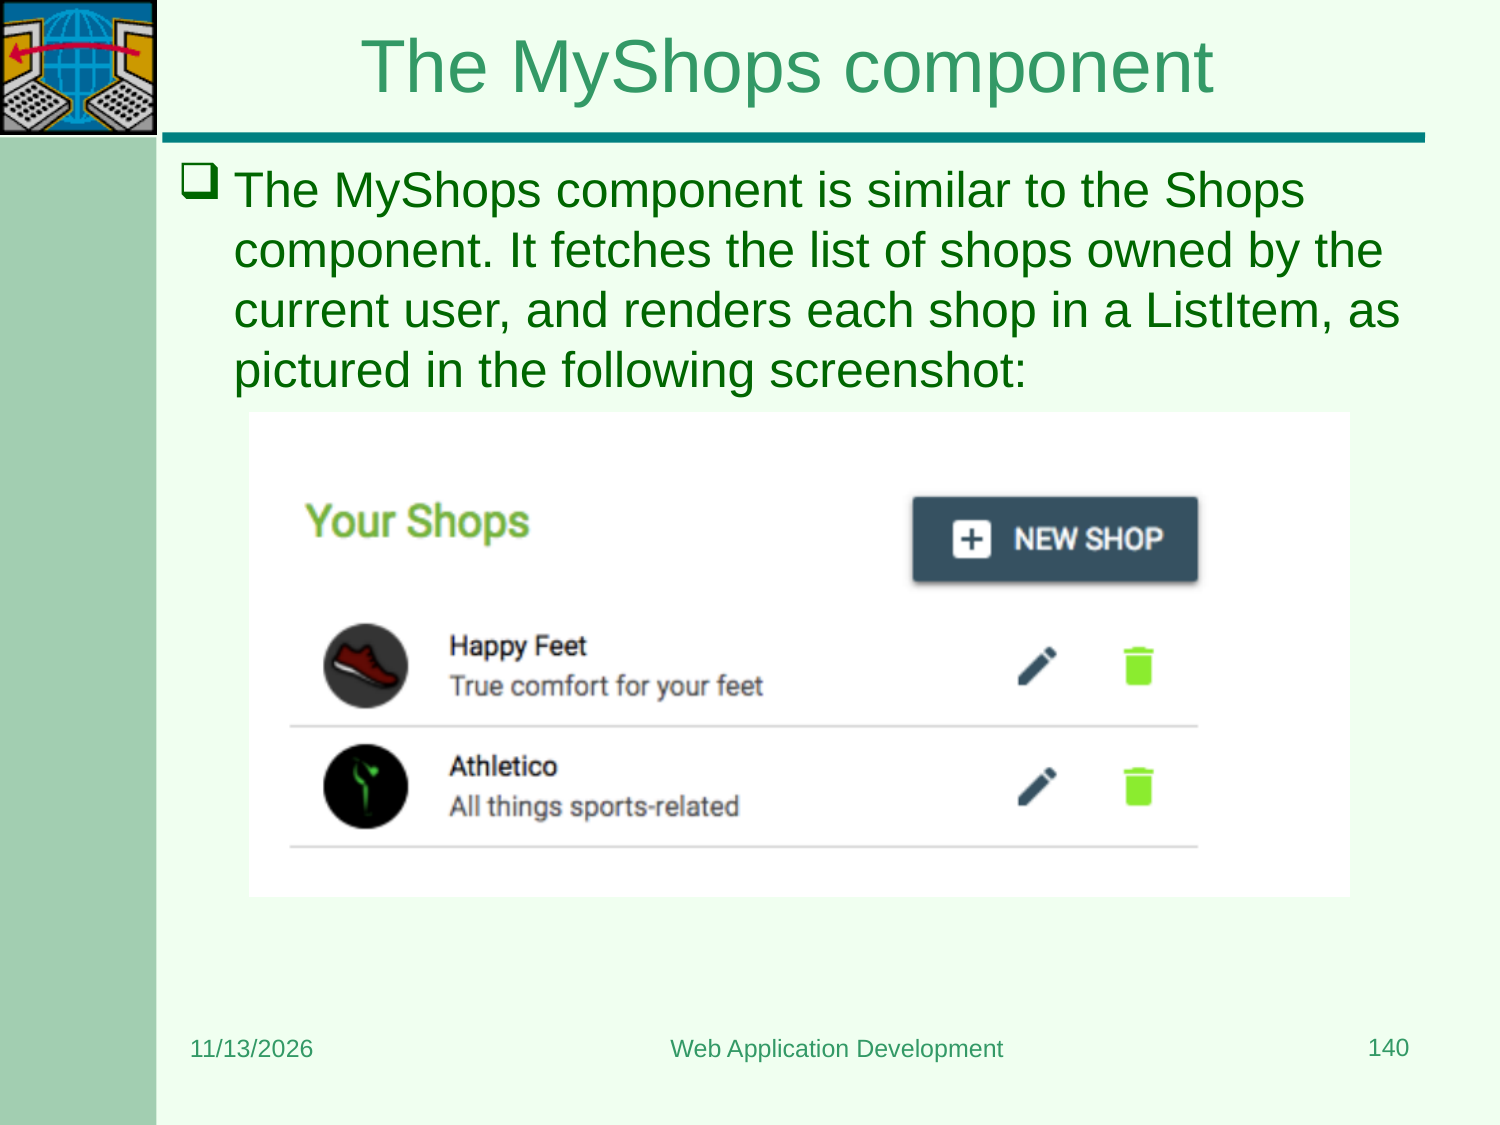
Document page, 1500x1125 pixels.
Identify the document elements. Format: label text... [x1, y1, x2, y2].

picture [249, 412, 1350, 897]
title The MyShops component [150, 0, 1425, 125]
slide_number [174, 1024, 438, 1104]
picture [0, 0, 157, 135]
list The MyShops component is similar to the Shops component. It fetches the list of shops owned by the current user, and renders each shop in a ListItem, as pictured in the following screenshot: [162, 149, 1488, 1013]
slide_number 140 [1237, 1024, 1426, 1103]
footer Web Application Development [462, 1024, 1213, 1104]
